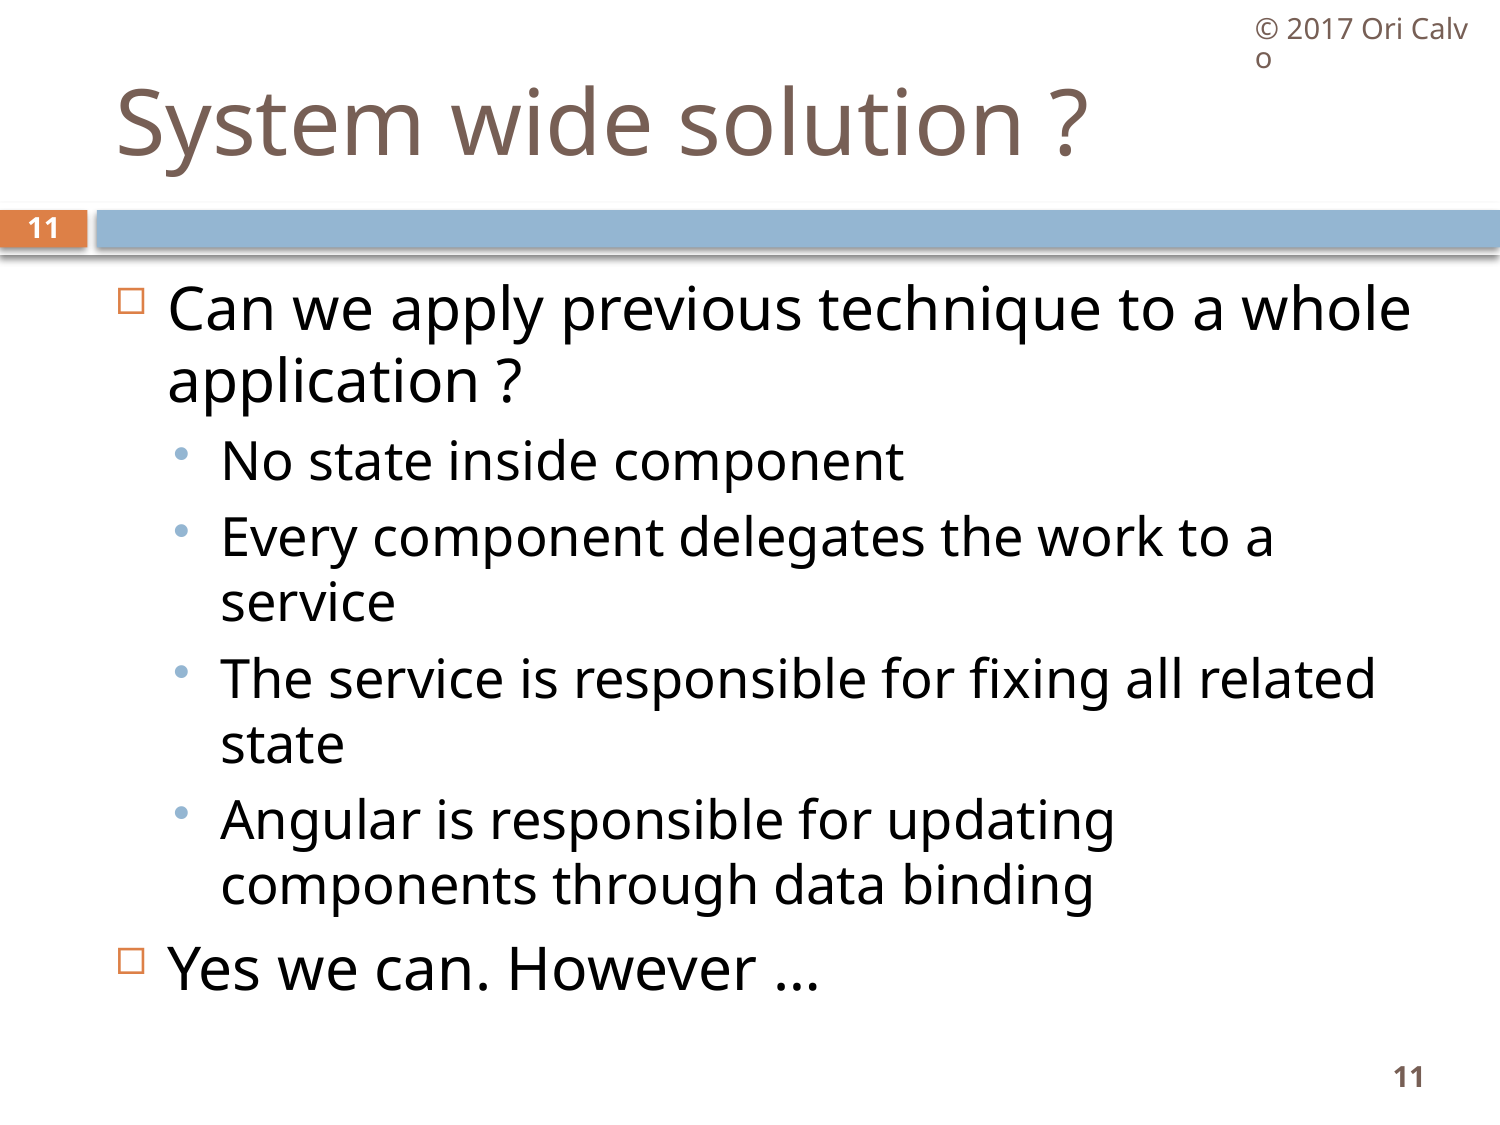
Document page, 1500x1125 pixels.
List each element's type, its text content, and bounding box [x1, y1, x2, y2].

footer © 2017 Ori Calvo [1240, 0, 1500, 60]
slide_number 11 [0, 208, 88, 249]
title System wide solution ? [100, 37, 1438, 200]
list Can we apply previous technique to a whole application ? No state inside component Every component delegates the work to a service The service is responsible for fixing all related state Angular is responsible for updating components through data binding Yes we can. However … [100, 262, 1438, 1000]
